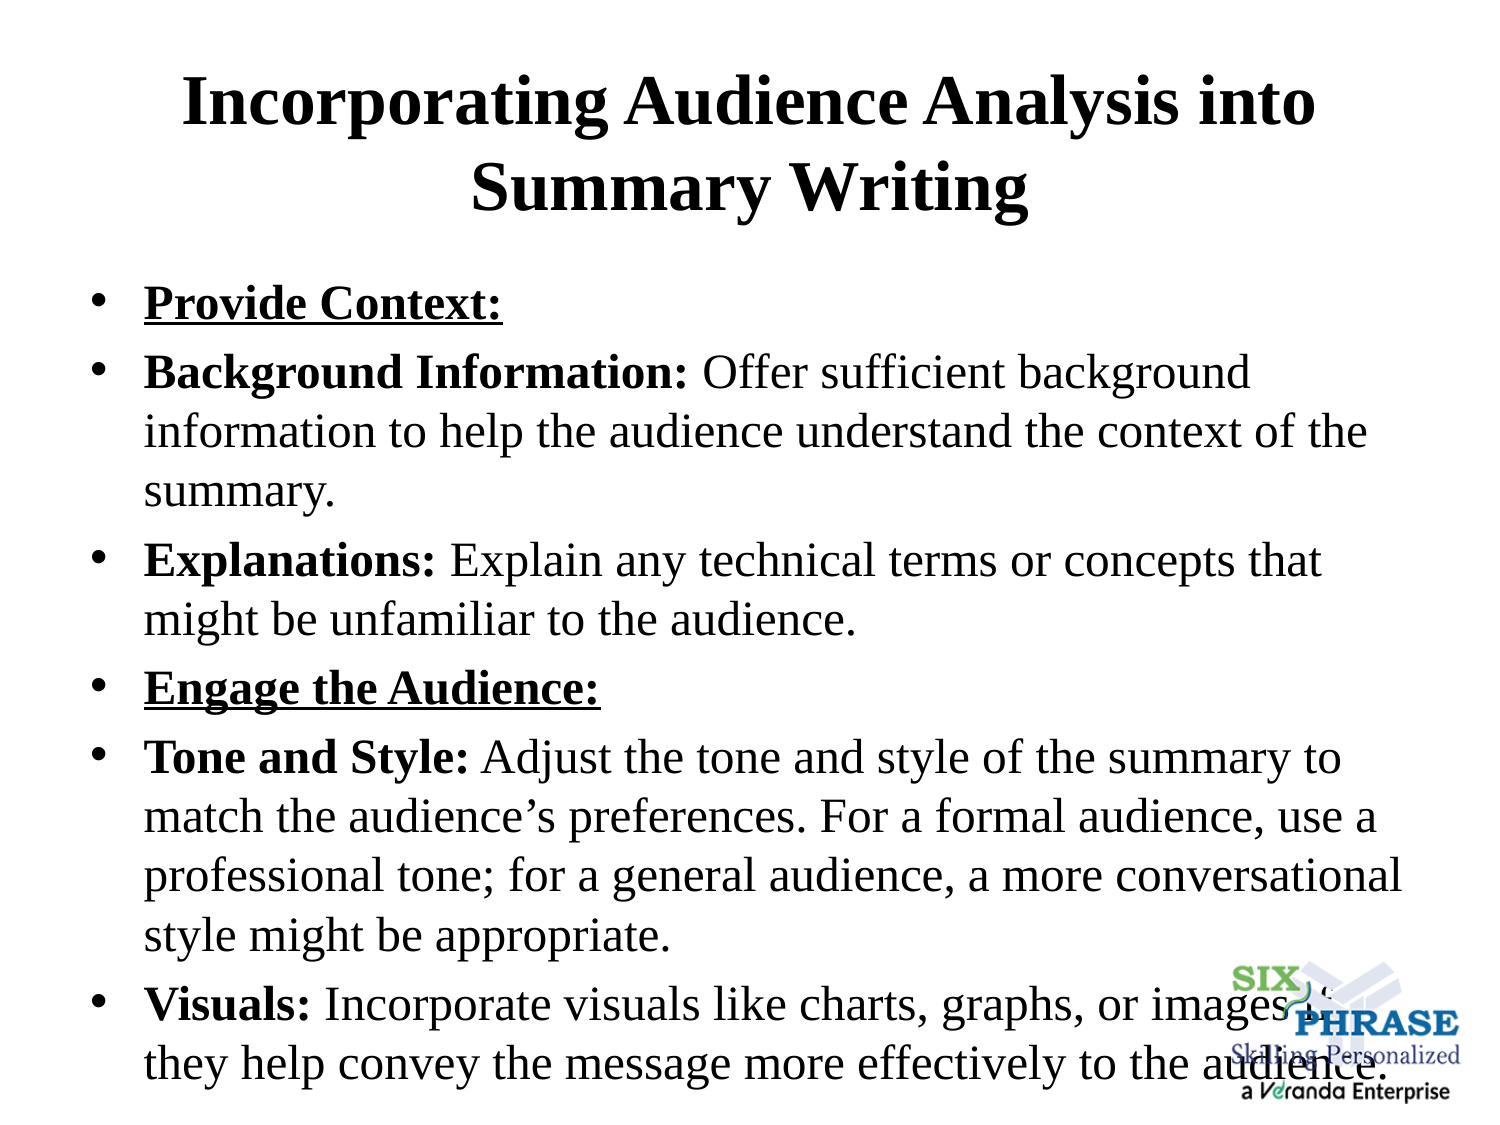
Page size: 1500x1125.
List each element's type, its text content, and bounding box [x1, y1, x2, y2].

picture [1218, 948, 1476, 1113]
title Incorporating Audience Analysis into Summary Writing [75, 45, 1425, 233]
list Provide Context: Background Information: Offer sufficient background information to help the audience understand the context of the summary. Explanations: Explain any technical terms or concepts that might be unfamiliar to the audience. Engage the Audience: Tone and Style: Adjust the tone and style of the summary to match the audience’s preferences. For a formal audience, use a professional tone; for a general audience, a more conversational style might be appropriate. Visuals: Incorporate visuals like charts, graphs, or images if they help convey the message more effectively to the audience. [75, 262, 1425, 1125]
